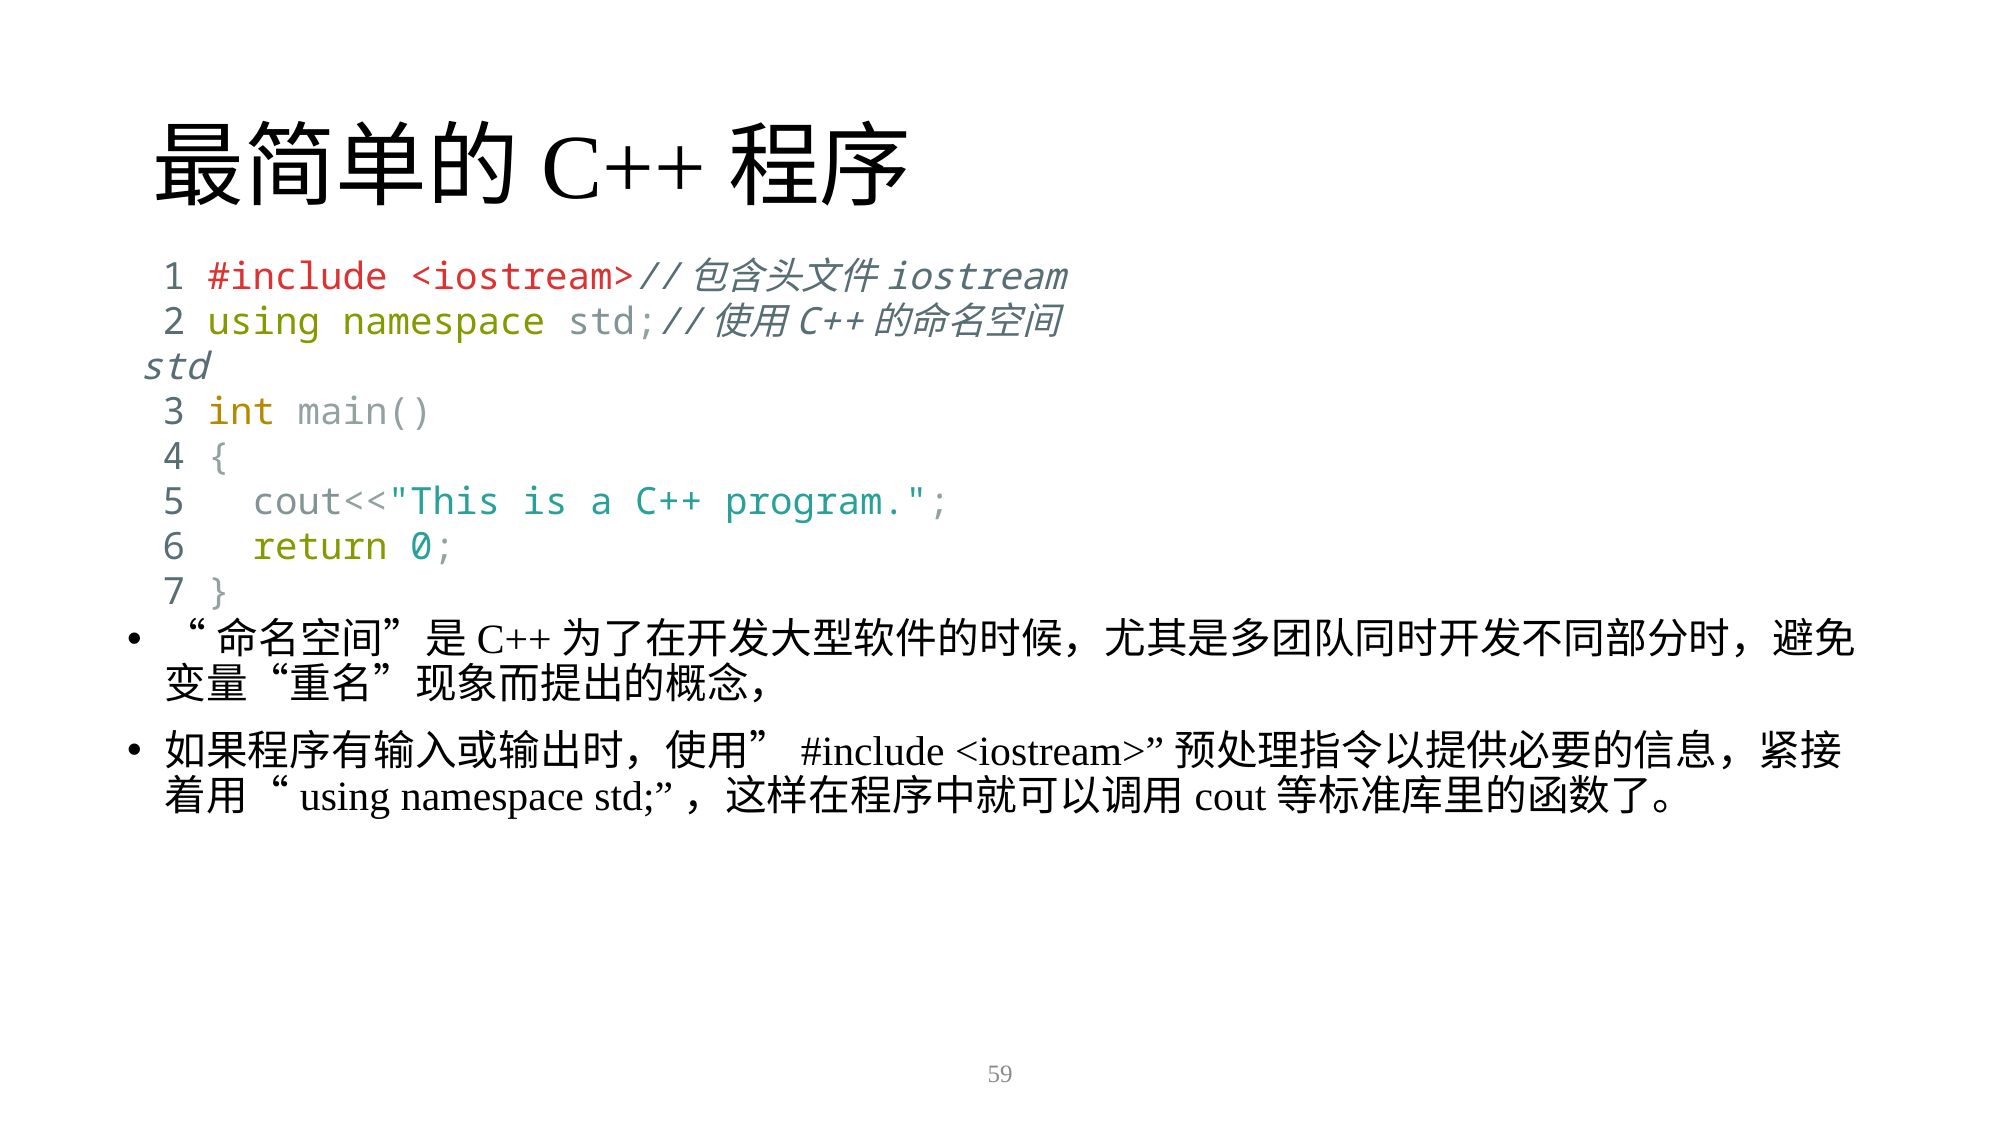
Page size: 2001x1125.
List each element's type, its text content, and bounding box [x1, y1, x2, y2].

text_box “命名空间”是C++为了在开发大型软件的时候，尤其是多团队同时开发不同部分时，避免变量“重名”现象而提出的概念， 如果程序有输入或输出时，使用”#include <iostream>”预处理指令以提供必要的信息，紧接着用“using namespace std;”，这样在程序中就可以调用cout等标准库里的函数了。 [112, 610, 1899, 1051]
slide_number 59 [938, 1051, 1062, 1103]
text_box 1 #include <iostream>//包含头文件iostream 2 using namespace std;//使用C++的命名空间std 3 int main() 4 { 5 cout<<"This is a C++ program."; 6 return 0; 7 } [125, 244, 1126, 610]
title 最简单的C++程序 [137, 59, 1863, 278]
